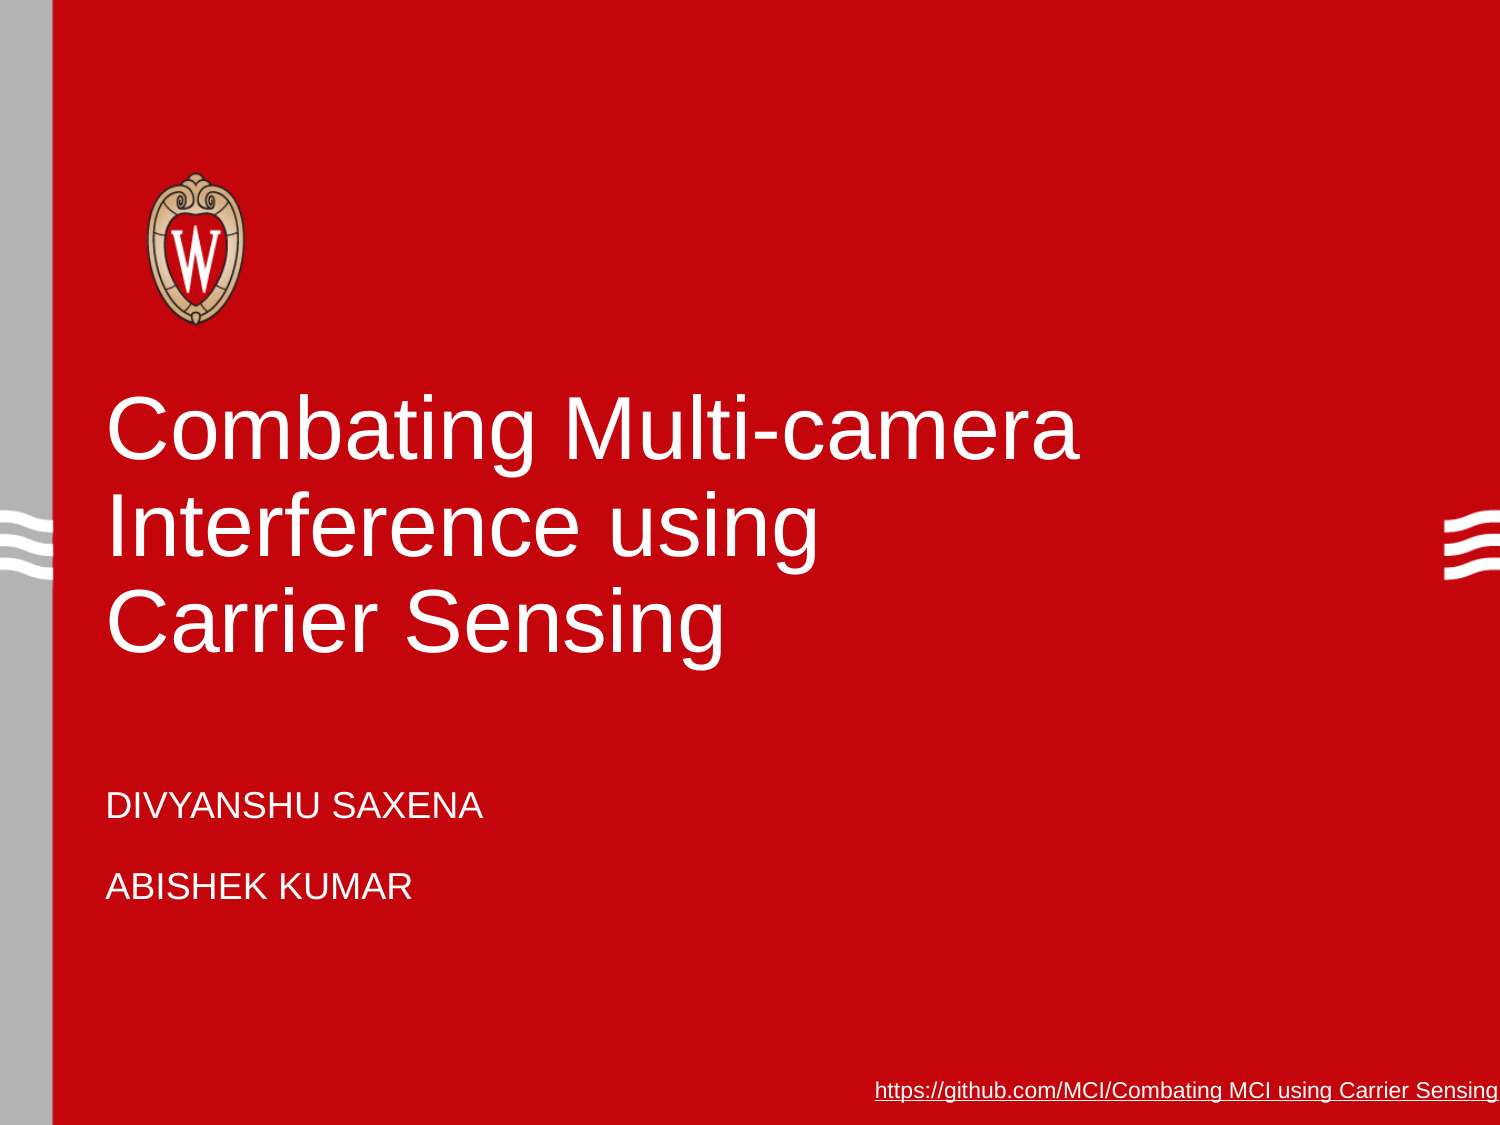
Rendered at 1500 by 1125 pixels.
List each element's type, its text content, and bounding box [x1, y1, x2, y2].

subtitle DIVYANSHU SAXENA ABISHEK KUMAR [90, 778, 1100, 1051]
picture [0, 0, 1500, 1125]
text_box https://github.com/MCI/Combating MCI using Carrier Sensing [859, 1060, 1500, 1125]
title Combating Multi-camera Interference using Carrier Sensing [90, 374, 1100, 751]
